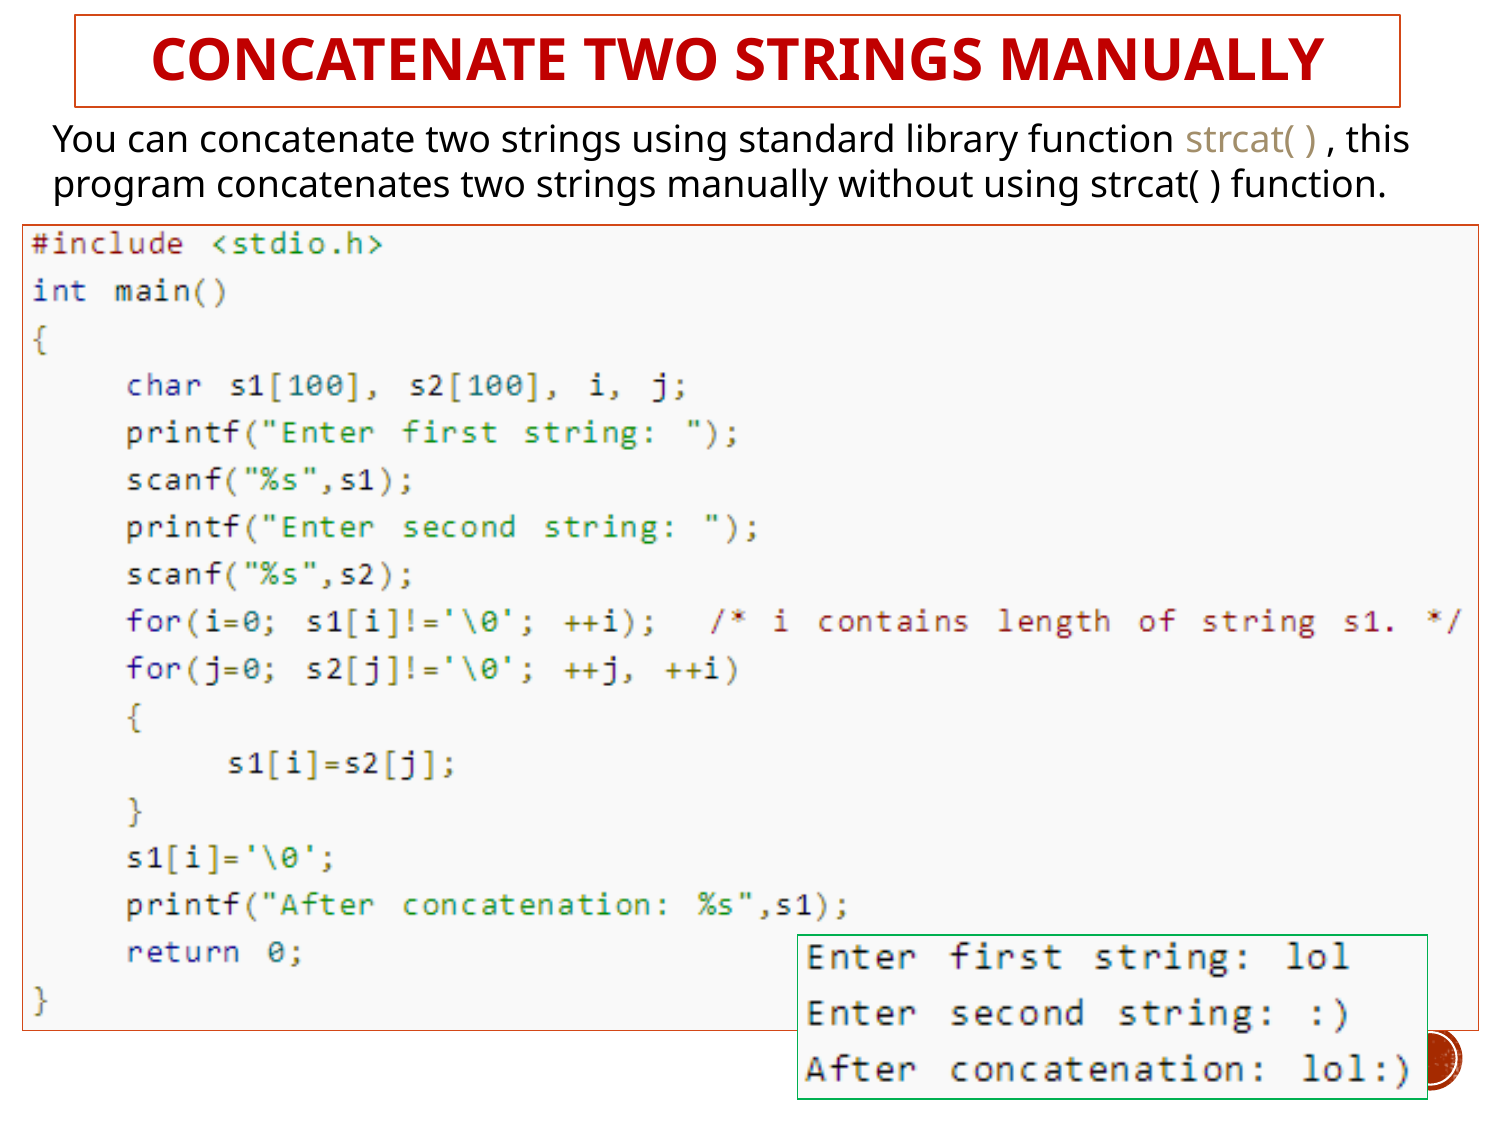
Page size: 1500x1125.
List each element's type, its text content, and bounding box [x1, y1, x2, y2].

text_box You can concatenate two strings using standard library function strcat( ) , this program concatenates two strings manually without using strcat( ) function. [37, 107, 1450, 213]
picture [23, 226, 1478, 1098]
title Concatenate Two Strings Manually [74, 14, 1401, 107]
